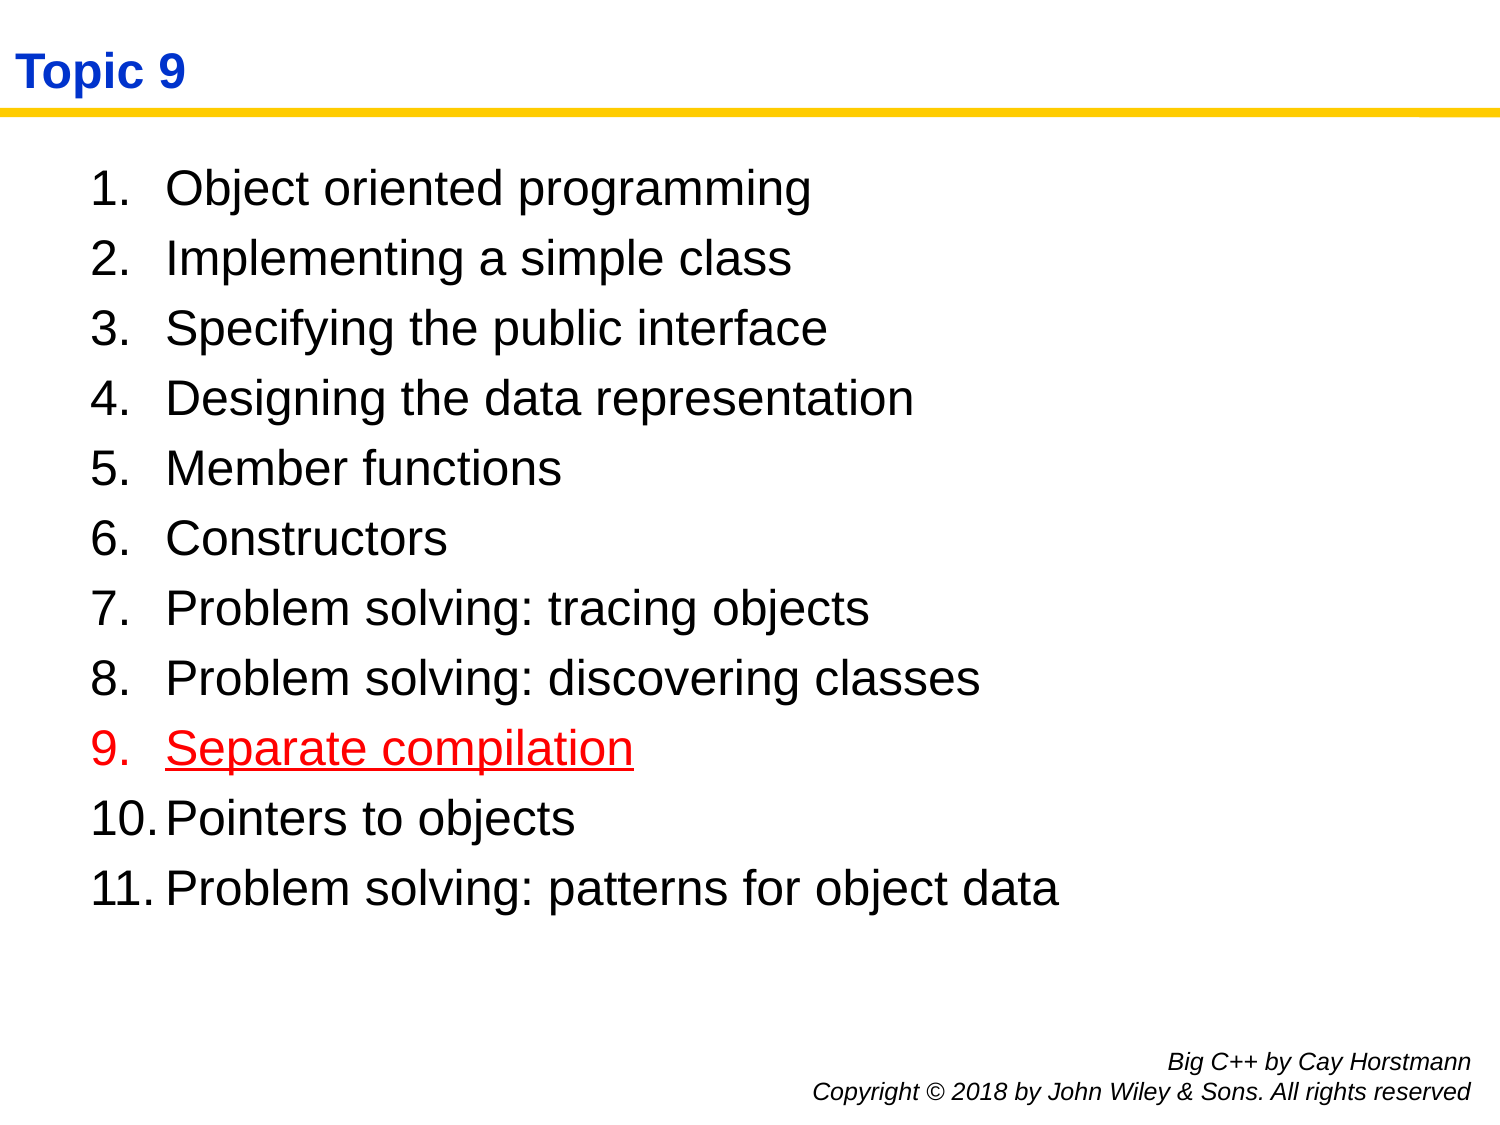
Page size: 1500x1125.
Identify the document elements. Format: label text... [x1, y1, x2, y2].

title Topic 9 [0, 24, 1163, 113]
footer Big C++ by Cay Horstmann Copyright © 2018 by John Wiley & Sons. All rights reserved [624, 1037, 1488, 1101]
list Object oriented programming Implementing a simple class Specifying the public interface Designing the data representation Member functions Constructors Problem solving: tracing objects Problem solving: discovering classes Separate compilation Pointers to objects Problem solving: patterns for object data [75, 148, 1425, 1000]
